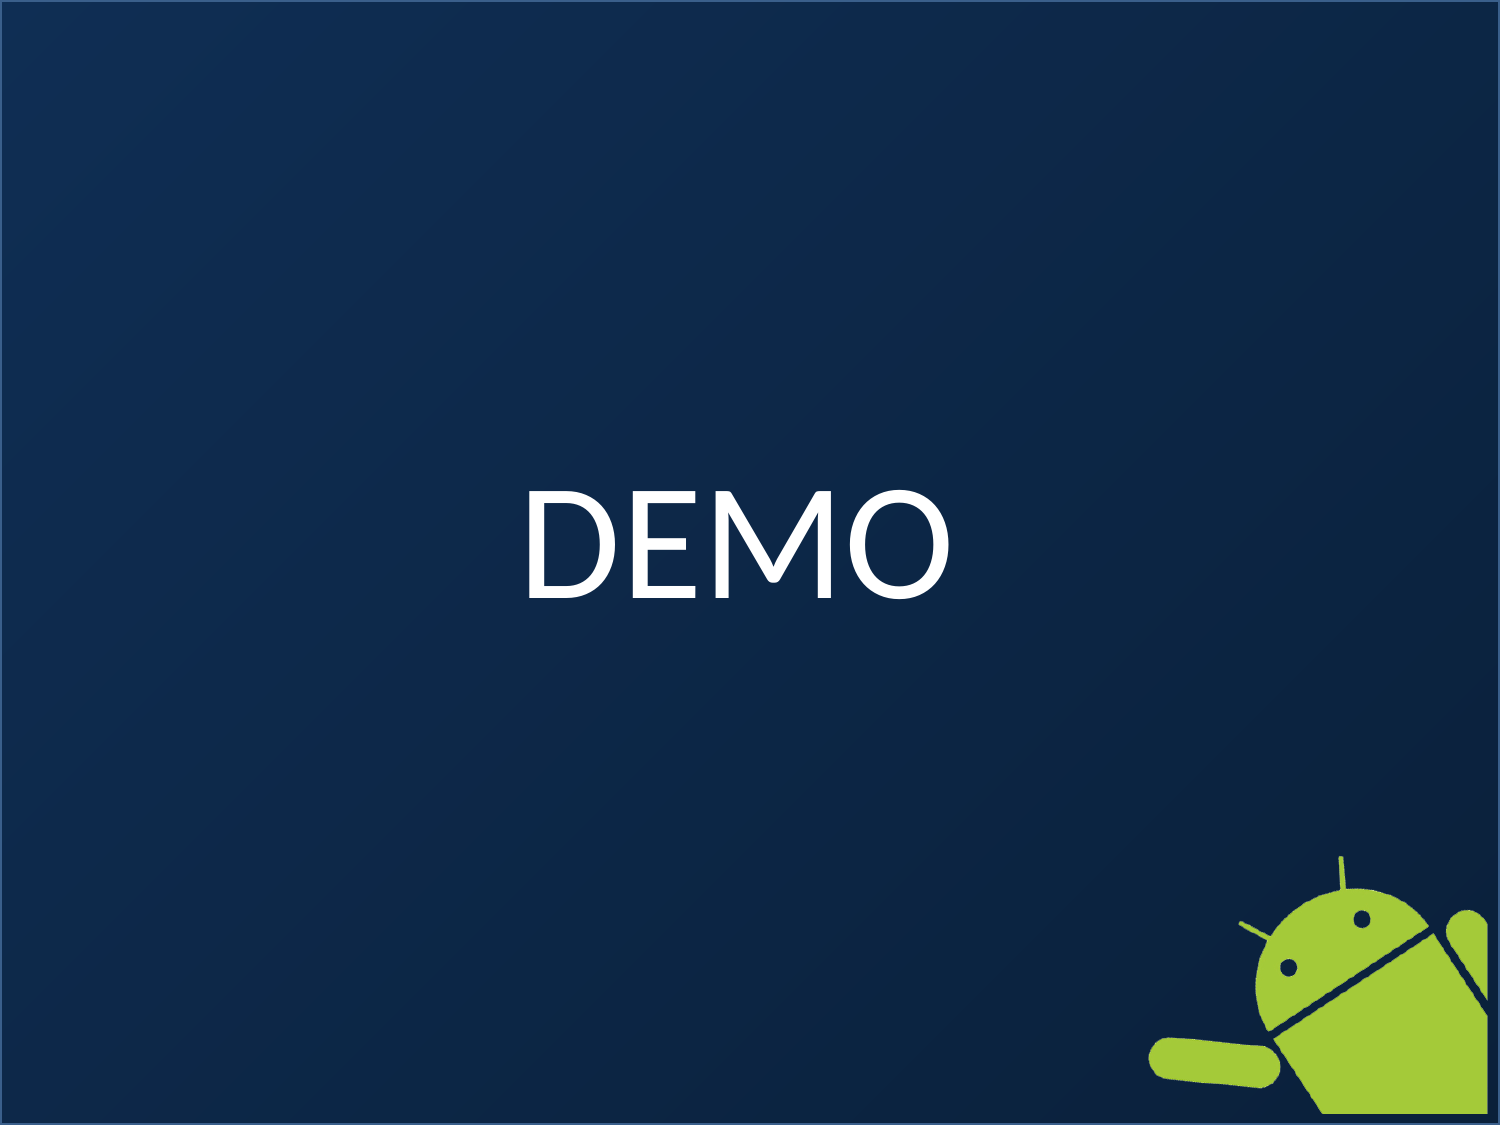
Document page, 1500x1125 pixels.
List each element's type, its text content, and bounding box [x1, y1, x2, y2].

text_box DEMO [503, 424, 971, 640]
picture [1147, 849, 1488, 1114]
